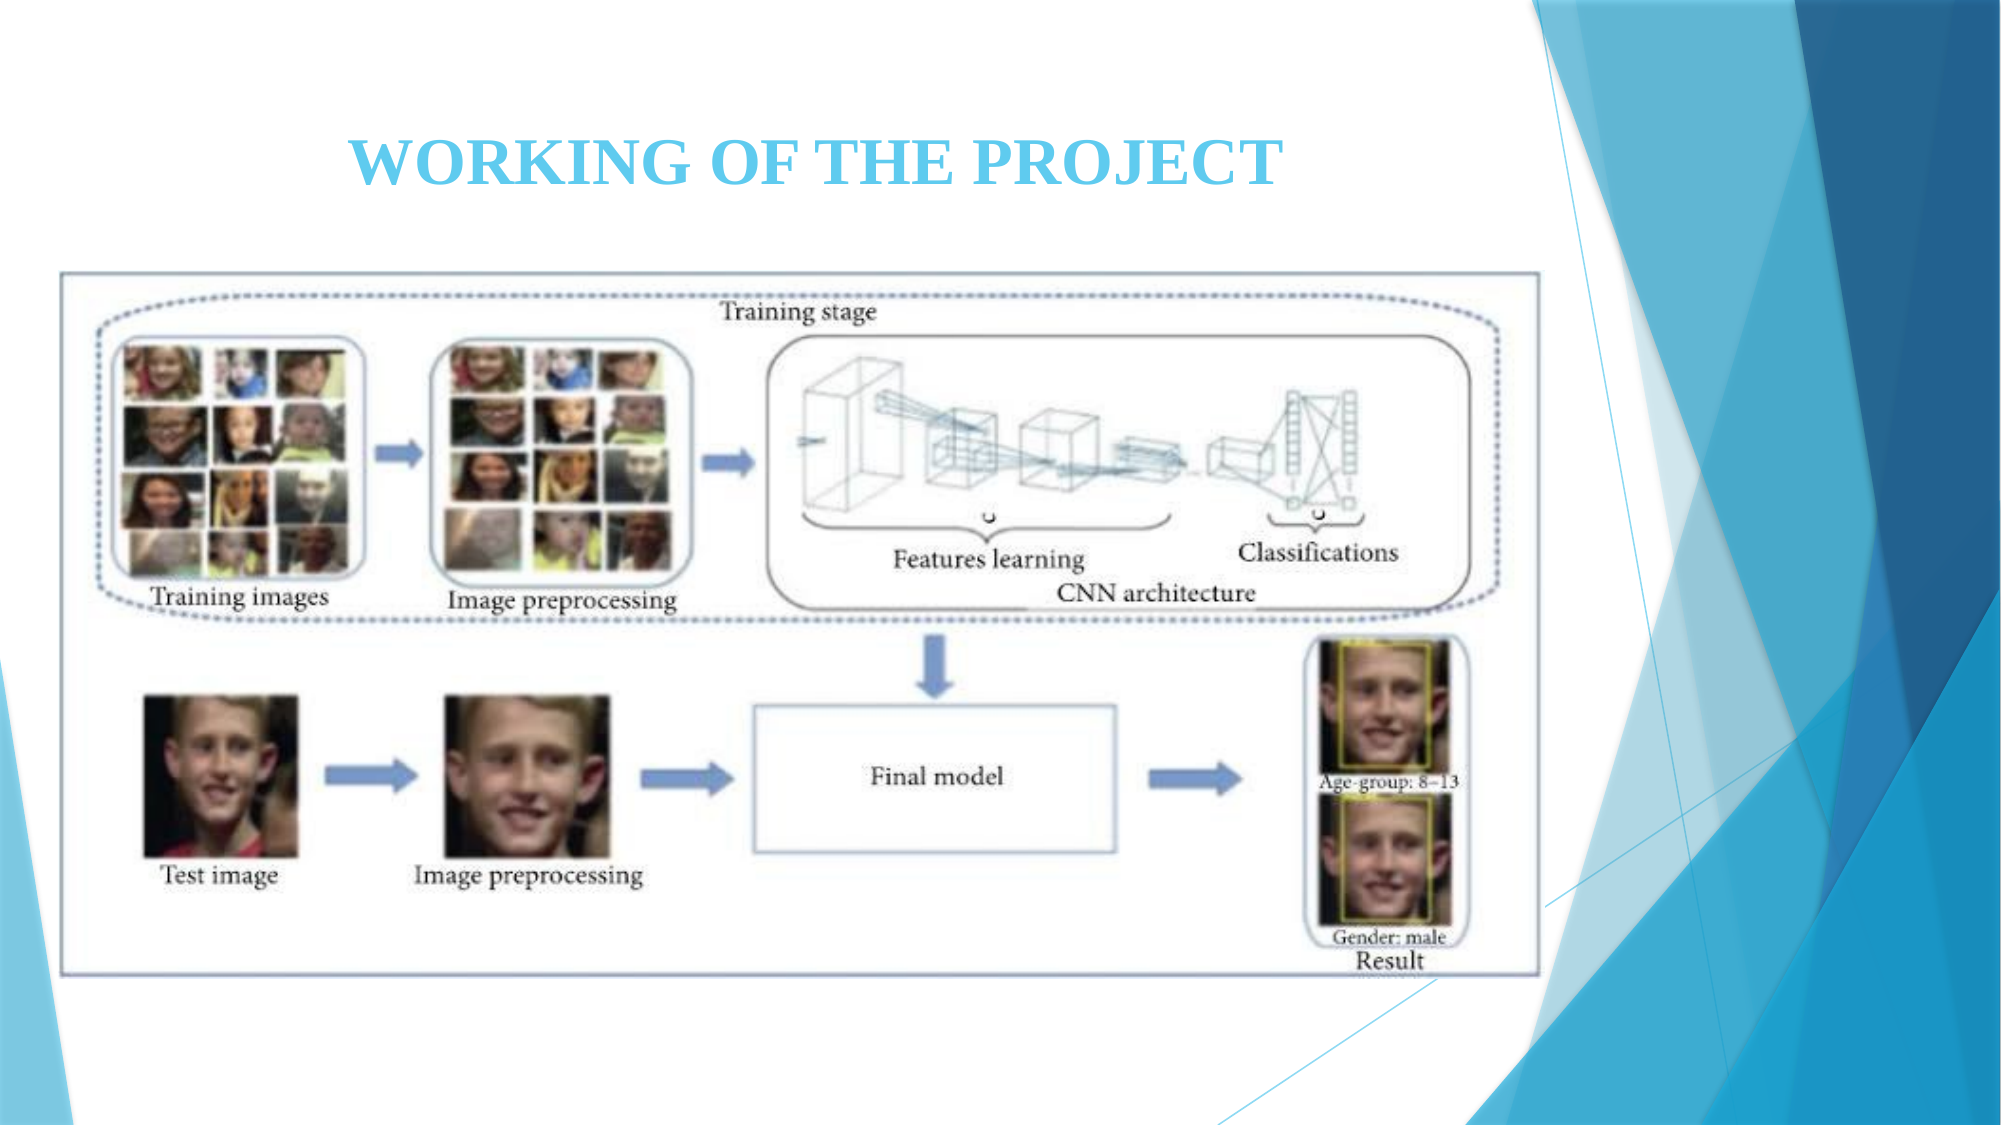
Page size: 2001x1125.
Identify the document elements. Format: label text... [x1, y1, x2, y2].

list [57, 270, 1546, 980]
title WORKING OF THE PROJECT [111, 109, 1522, 241]
